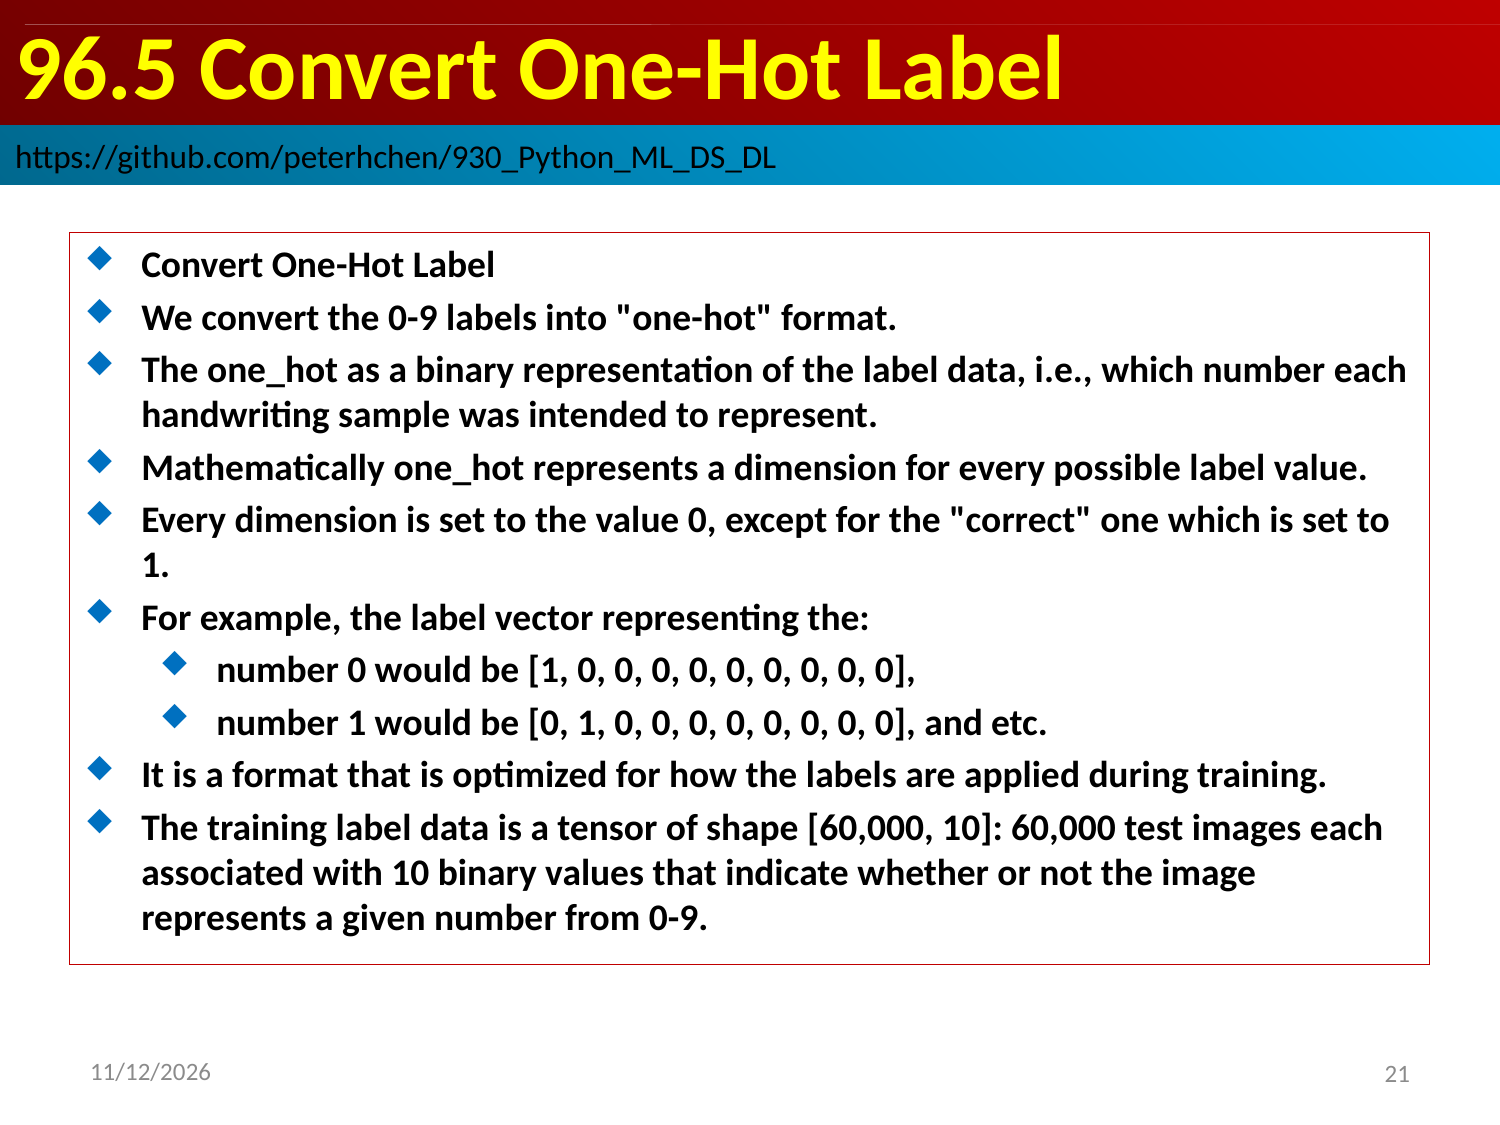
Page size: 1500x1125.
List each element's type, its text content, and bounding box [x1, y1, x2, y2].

subtitle Convert One-Hot Label We convert the 0-9 labels into "one-hot" format. The one_hot as a binary representation of the label data, i.e., which number each handwriting sample was intended to represent. Mathematically one_hot represents a dimension for every possible label value. Every dimension is set to the value 0, except for the "correct" one which is set to 1. For example, the label vector representing the: number 0 would be [1, 0, 0, 0, 0, 0, 0, 0, 0, 0], number 1 would be [0, 1, 0, 0, 0, 0, 0, 0, 0, 0], and etc. It is a format that is optimized for how the labels are applied during training. The training label data is a tensor of shape [60,000, 10]: 60,000 test images each associated with 10 binary values that indicate whether or not the image represents a given number from 0-9. [69, 232, 1430, 965]
text_box https://github.com/peterhchen/930_Python_ML_DS_DL [0, 125, 1500, 185]
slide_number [75, 1040, 425, 1101]
slide_number 21 [1074, 1042, 1425, 1103]
title 96.5 Convert One-Hot Label [0, 0, 1500, 125]
